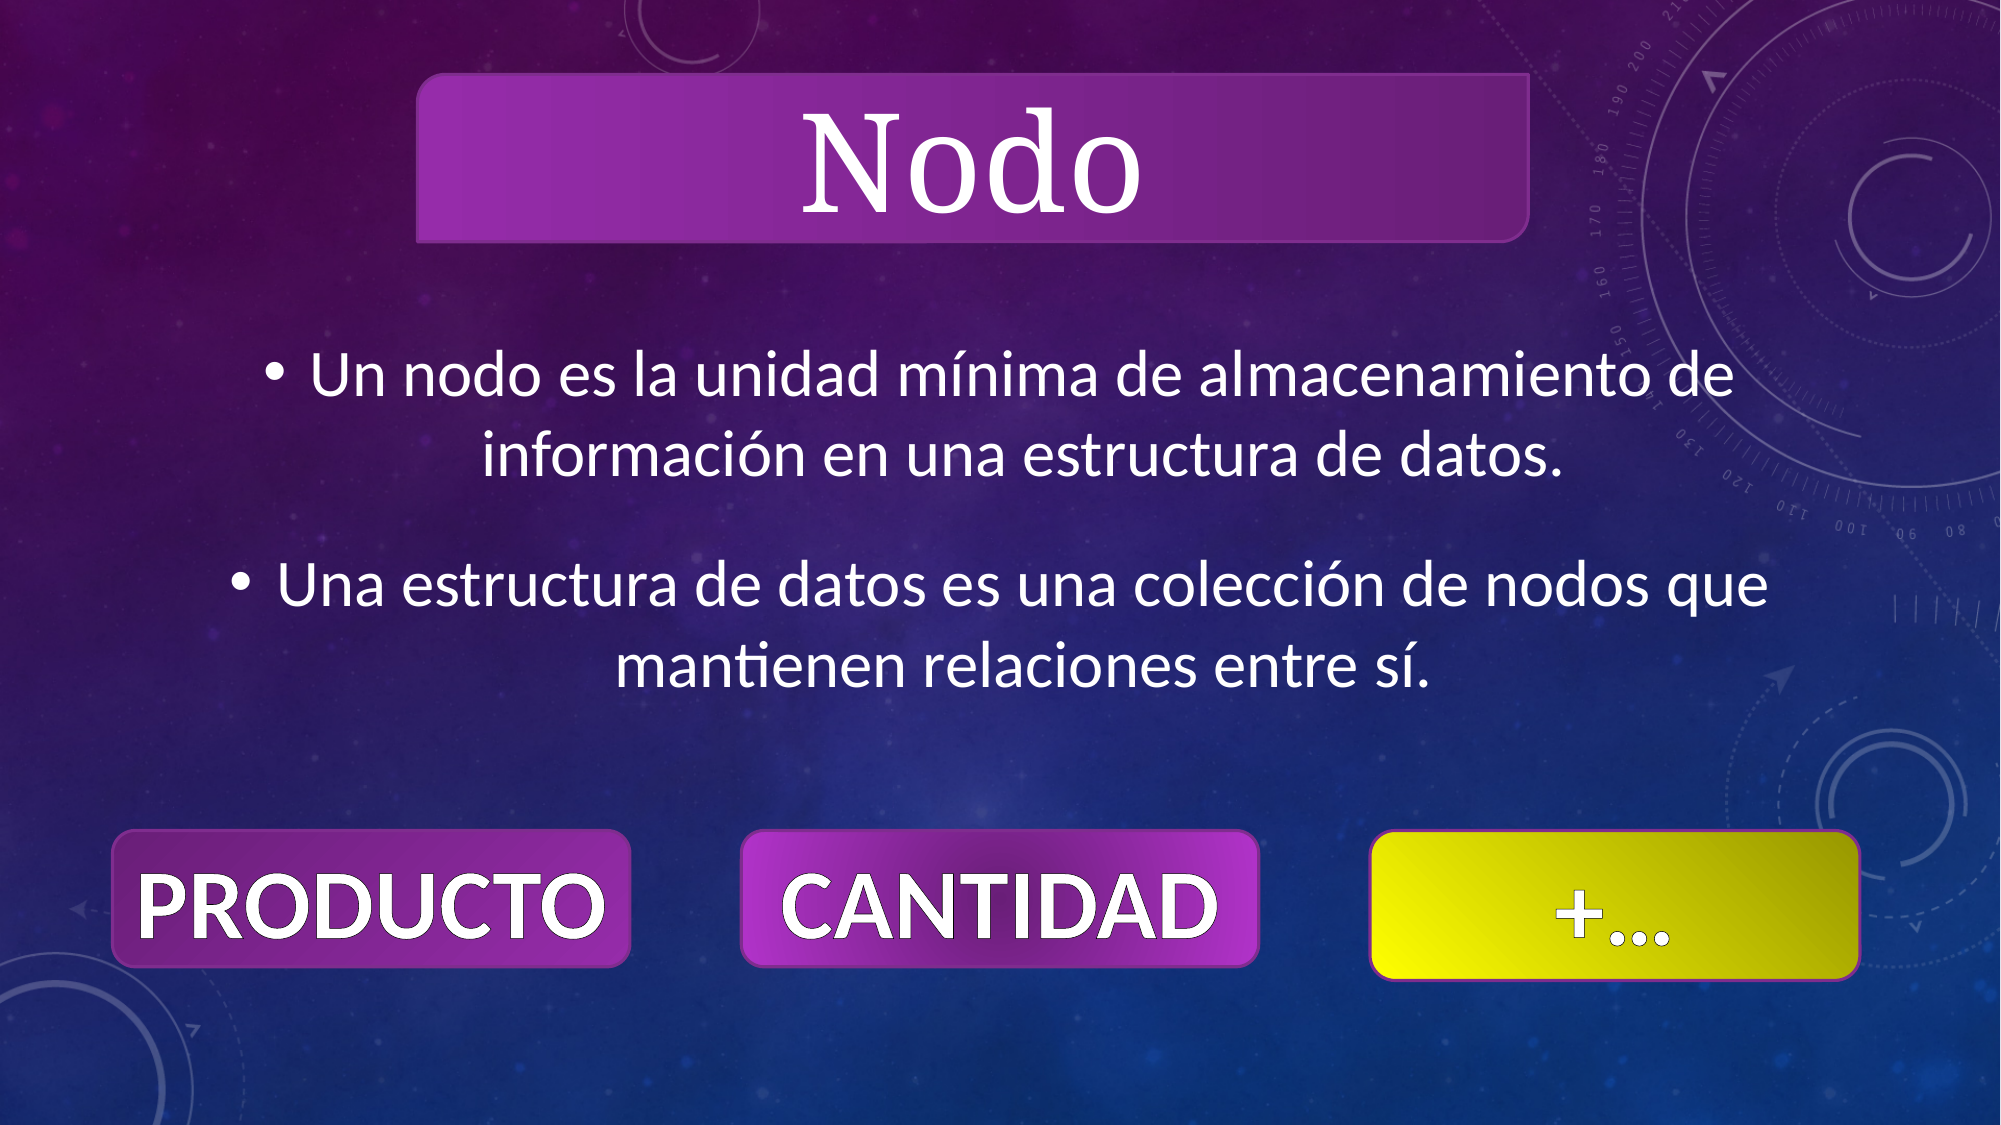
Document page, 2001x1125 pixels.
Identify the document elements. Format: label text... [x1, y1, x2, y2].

text_box CANTIDAD [739, 828, 1261, 969]
text_box PRODUCTO [110, 828, 632, 969]
text_box Nodo [415, 72, 1530, 244]
text_box +… [1368, 828, 1862, 983]
list Un nodo es la unidad mínima de almacenamiento de información en una estructura de datos. Una estructura de datos es una colección de nodos que mantienen relaciones entre sí. [139, 258, 1861, 772]
picture [0, 0, 2001, 1125]
